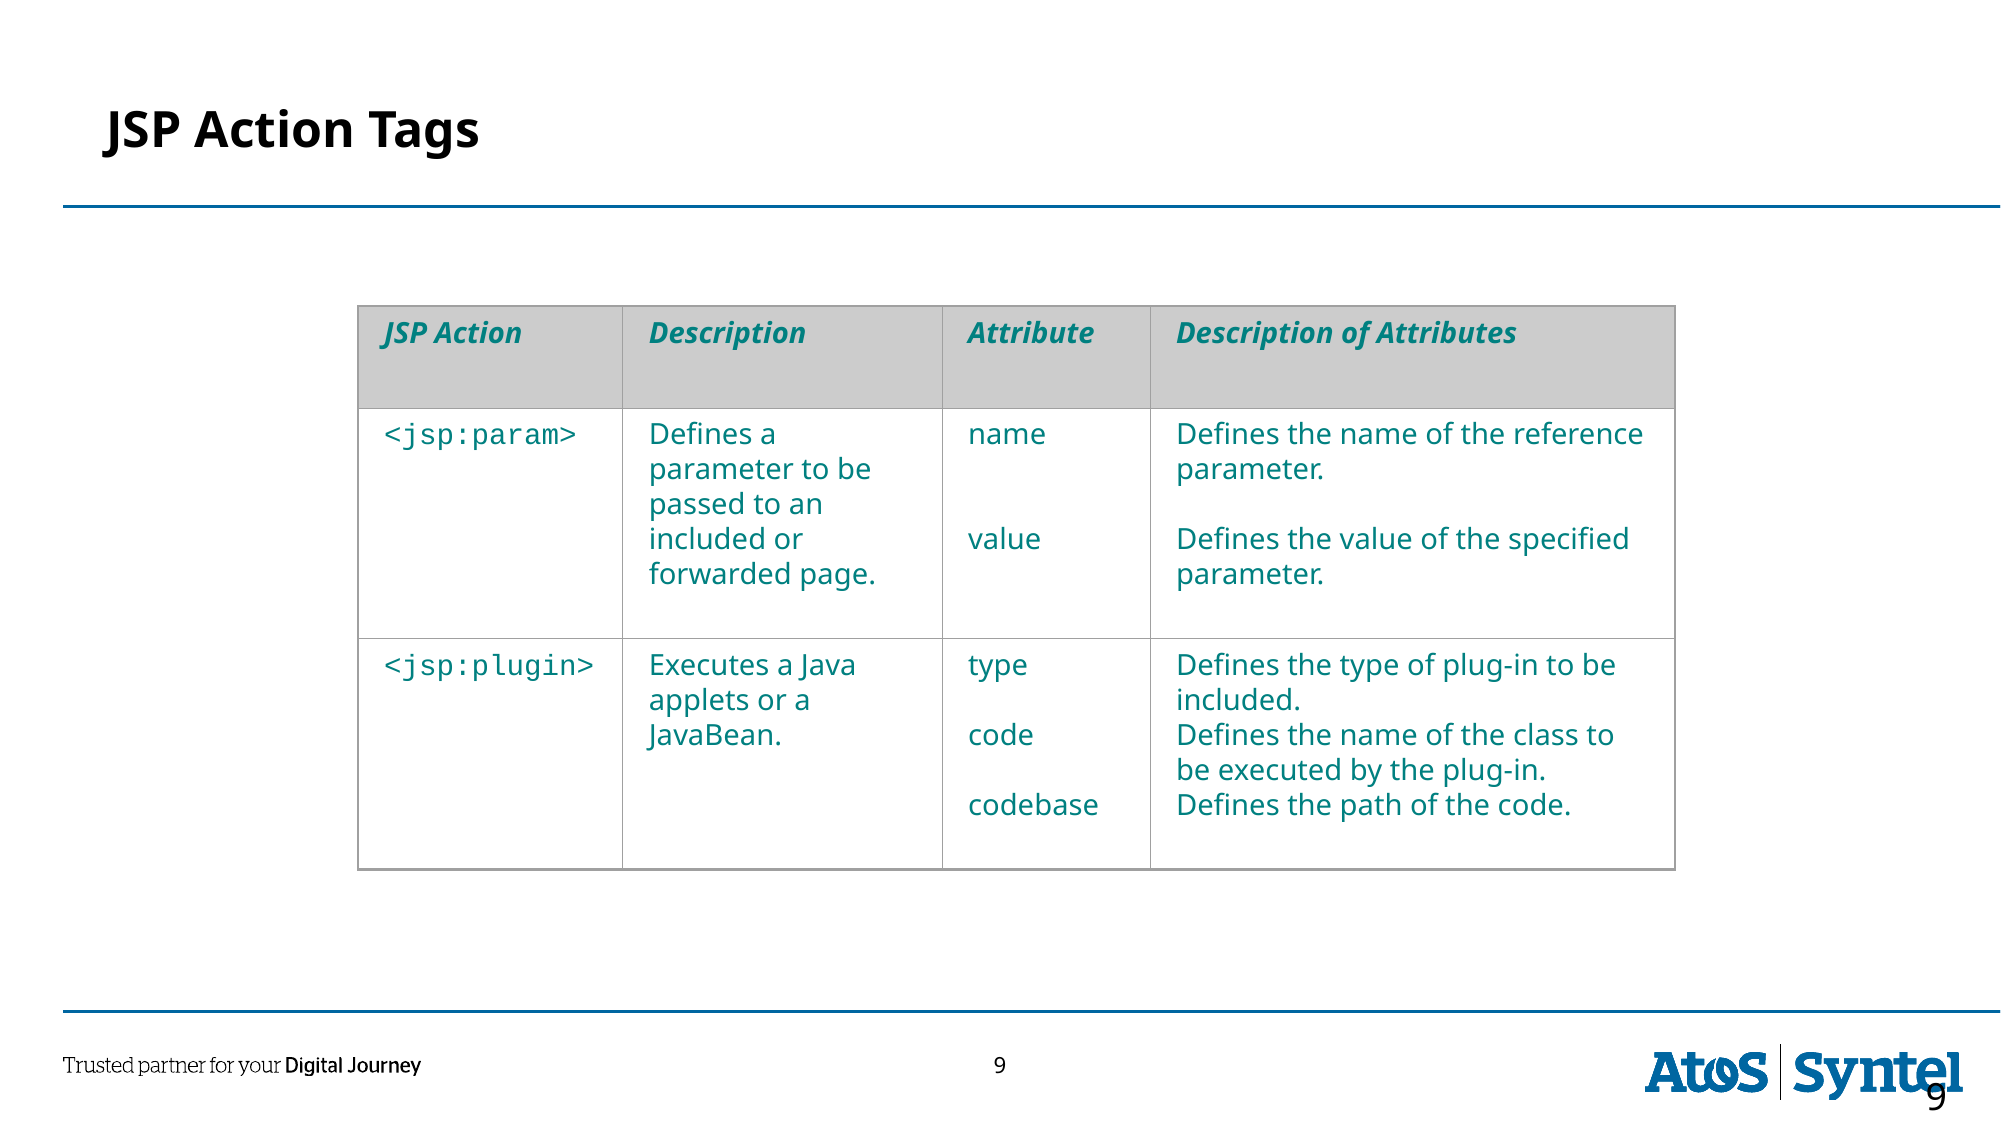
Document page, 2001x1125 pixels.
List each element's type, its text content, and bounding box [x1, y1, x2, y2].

slide_number 9 [1910, 1065, 2000, 1109]
text_box [331, 151, 1657, 889]
title JSP Action Tags [106, 89, 1307, 203]
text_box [357, 306, 1676, 870]
